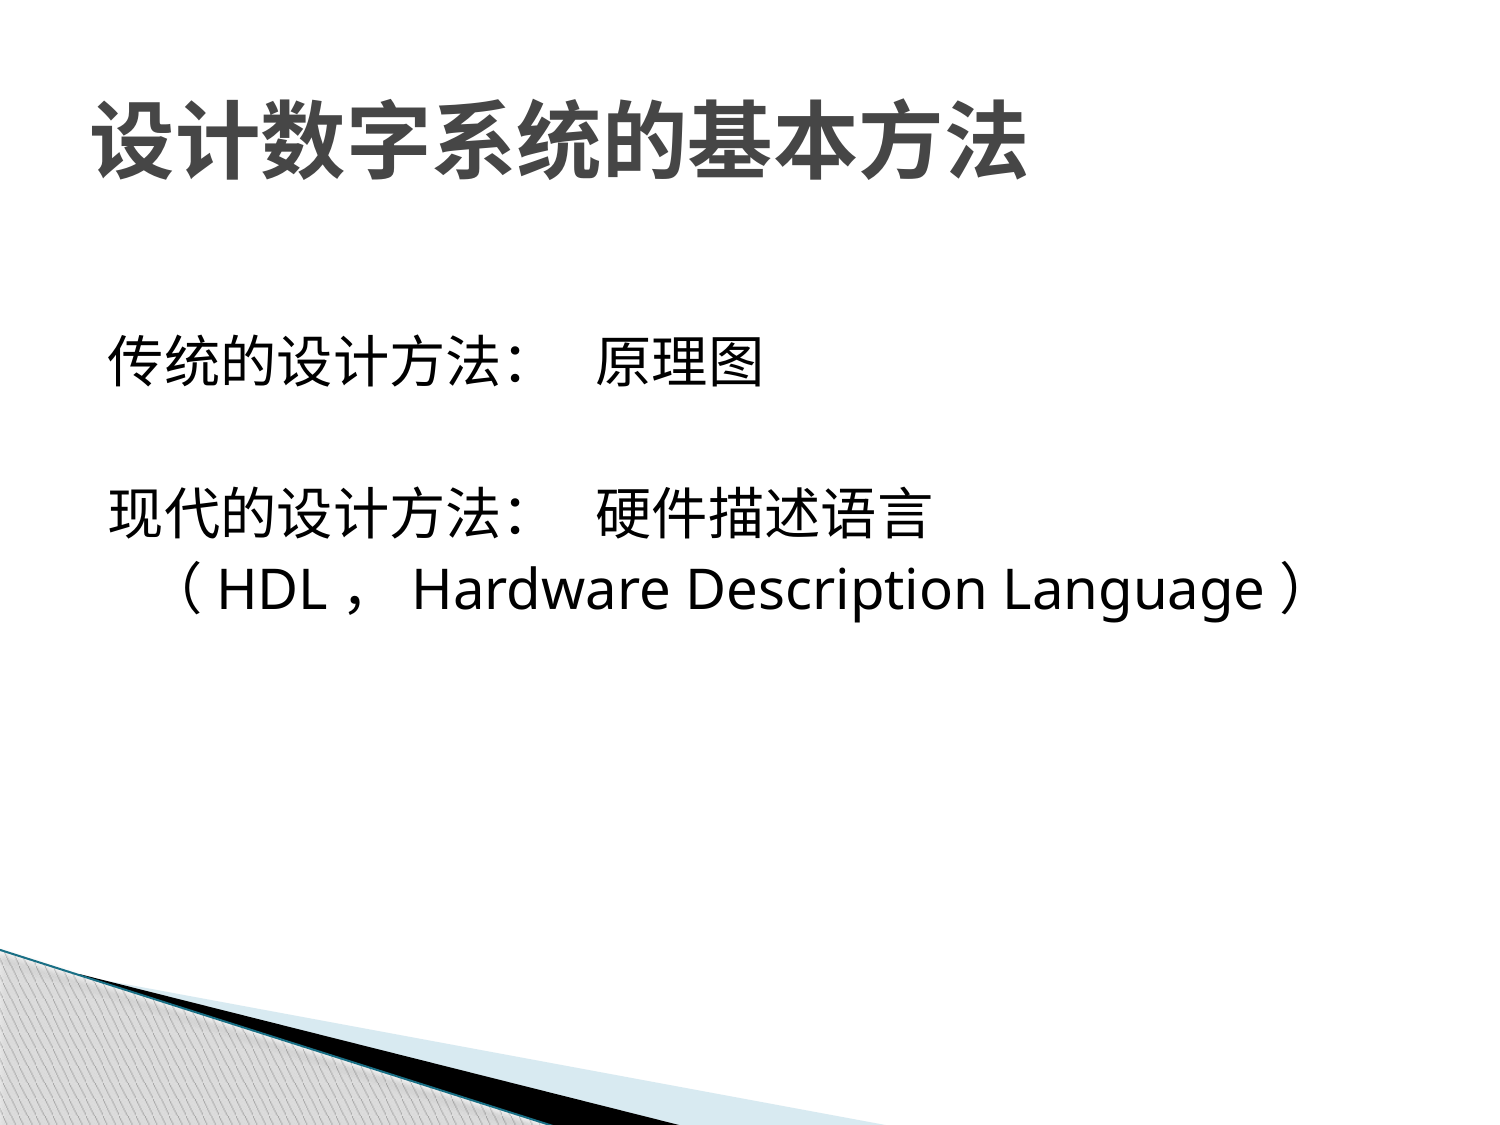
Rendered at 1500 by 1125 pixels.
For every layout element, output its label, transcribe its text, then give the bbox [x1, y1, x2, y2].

title 设计数字系统的基本方法 [75, 45, 1425, 233]
list 传统的设计方法： 原理图 现代的设计方法： 硬件描述语言 （HDL，Hardware Description Language） [74, 242, 1426, 986]
